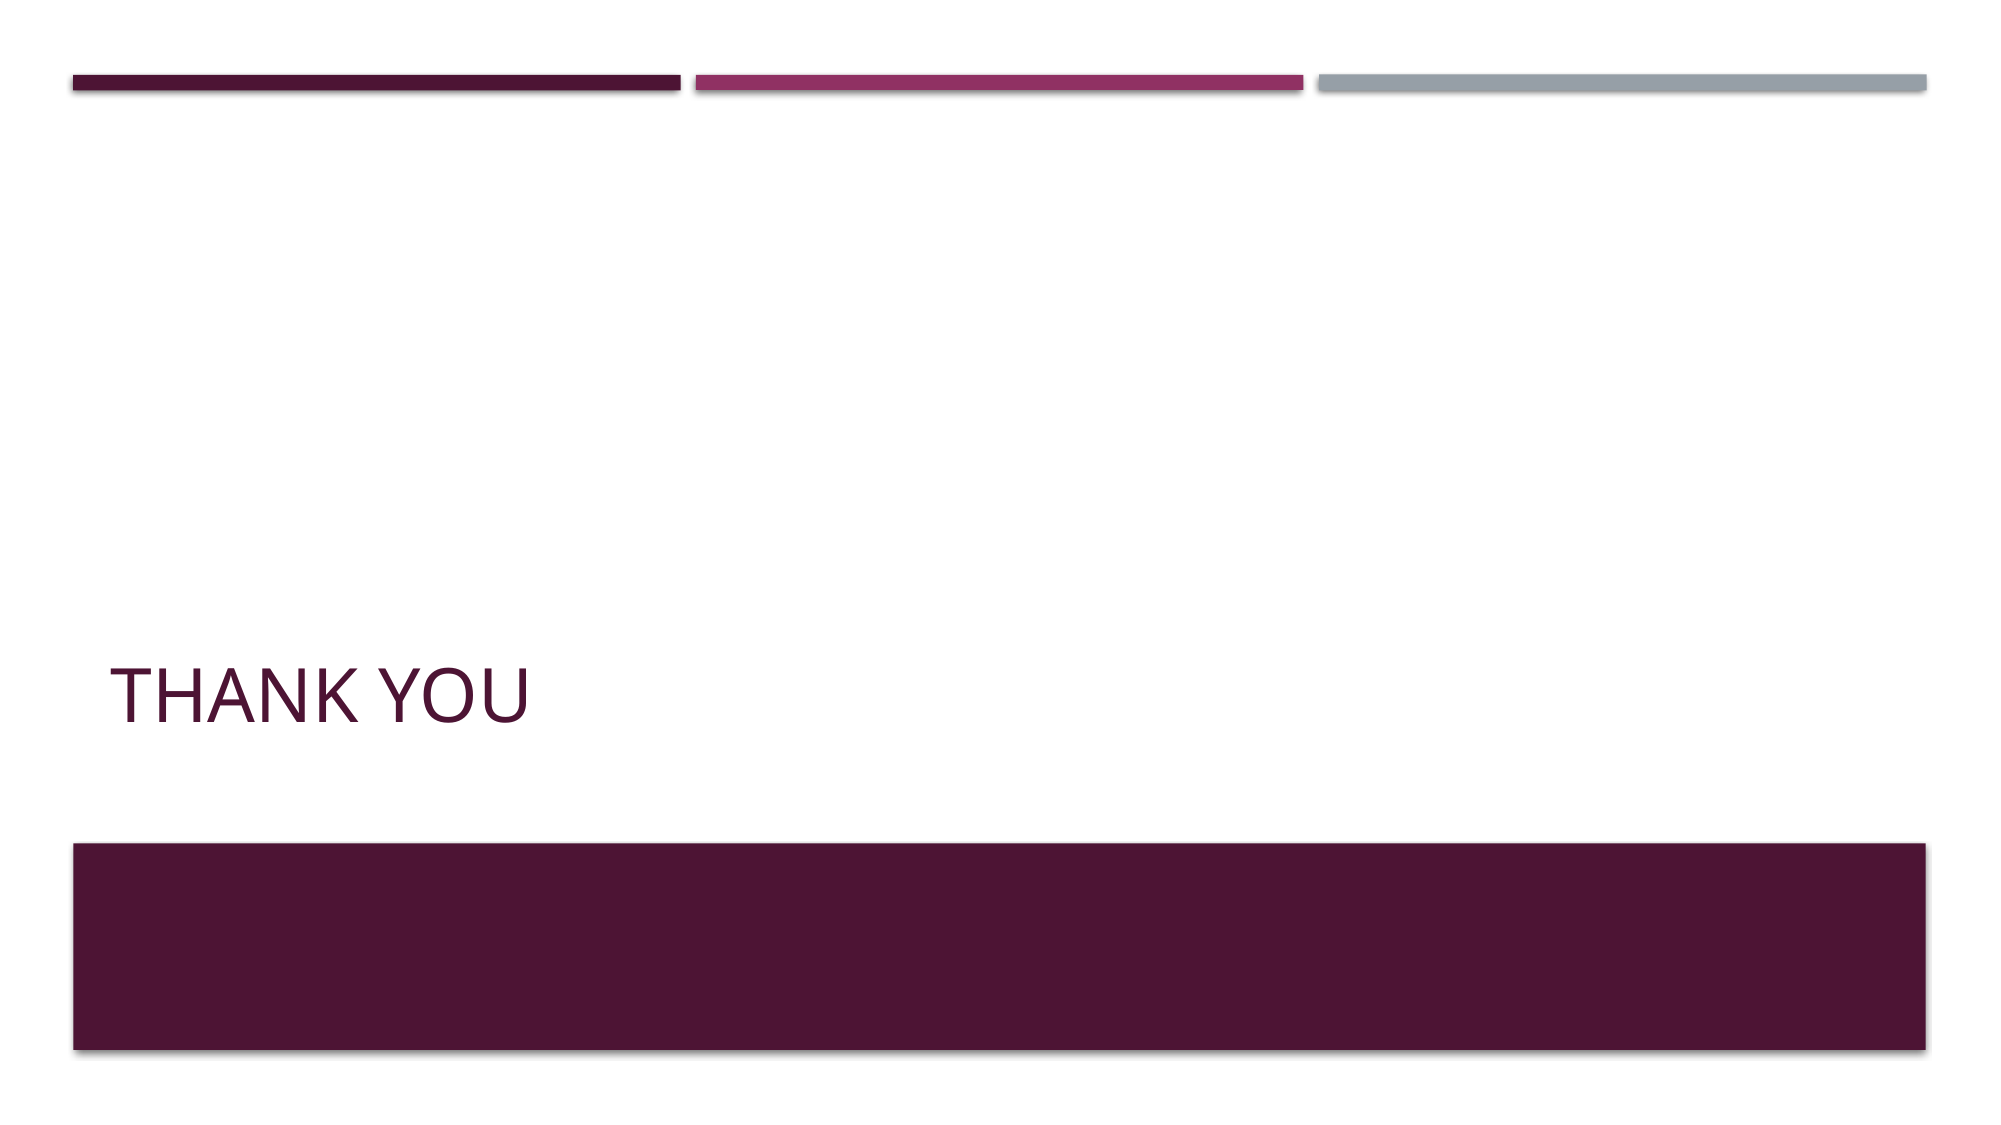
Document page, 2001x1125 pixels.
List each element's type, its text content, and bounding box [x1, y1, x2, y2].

title THANK YOU [95, 499, 1905, 745]
